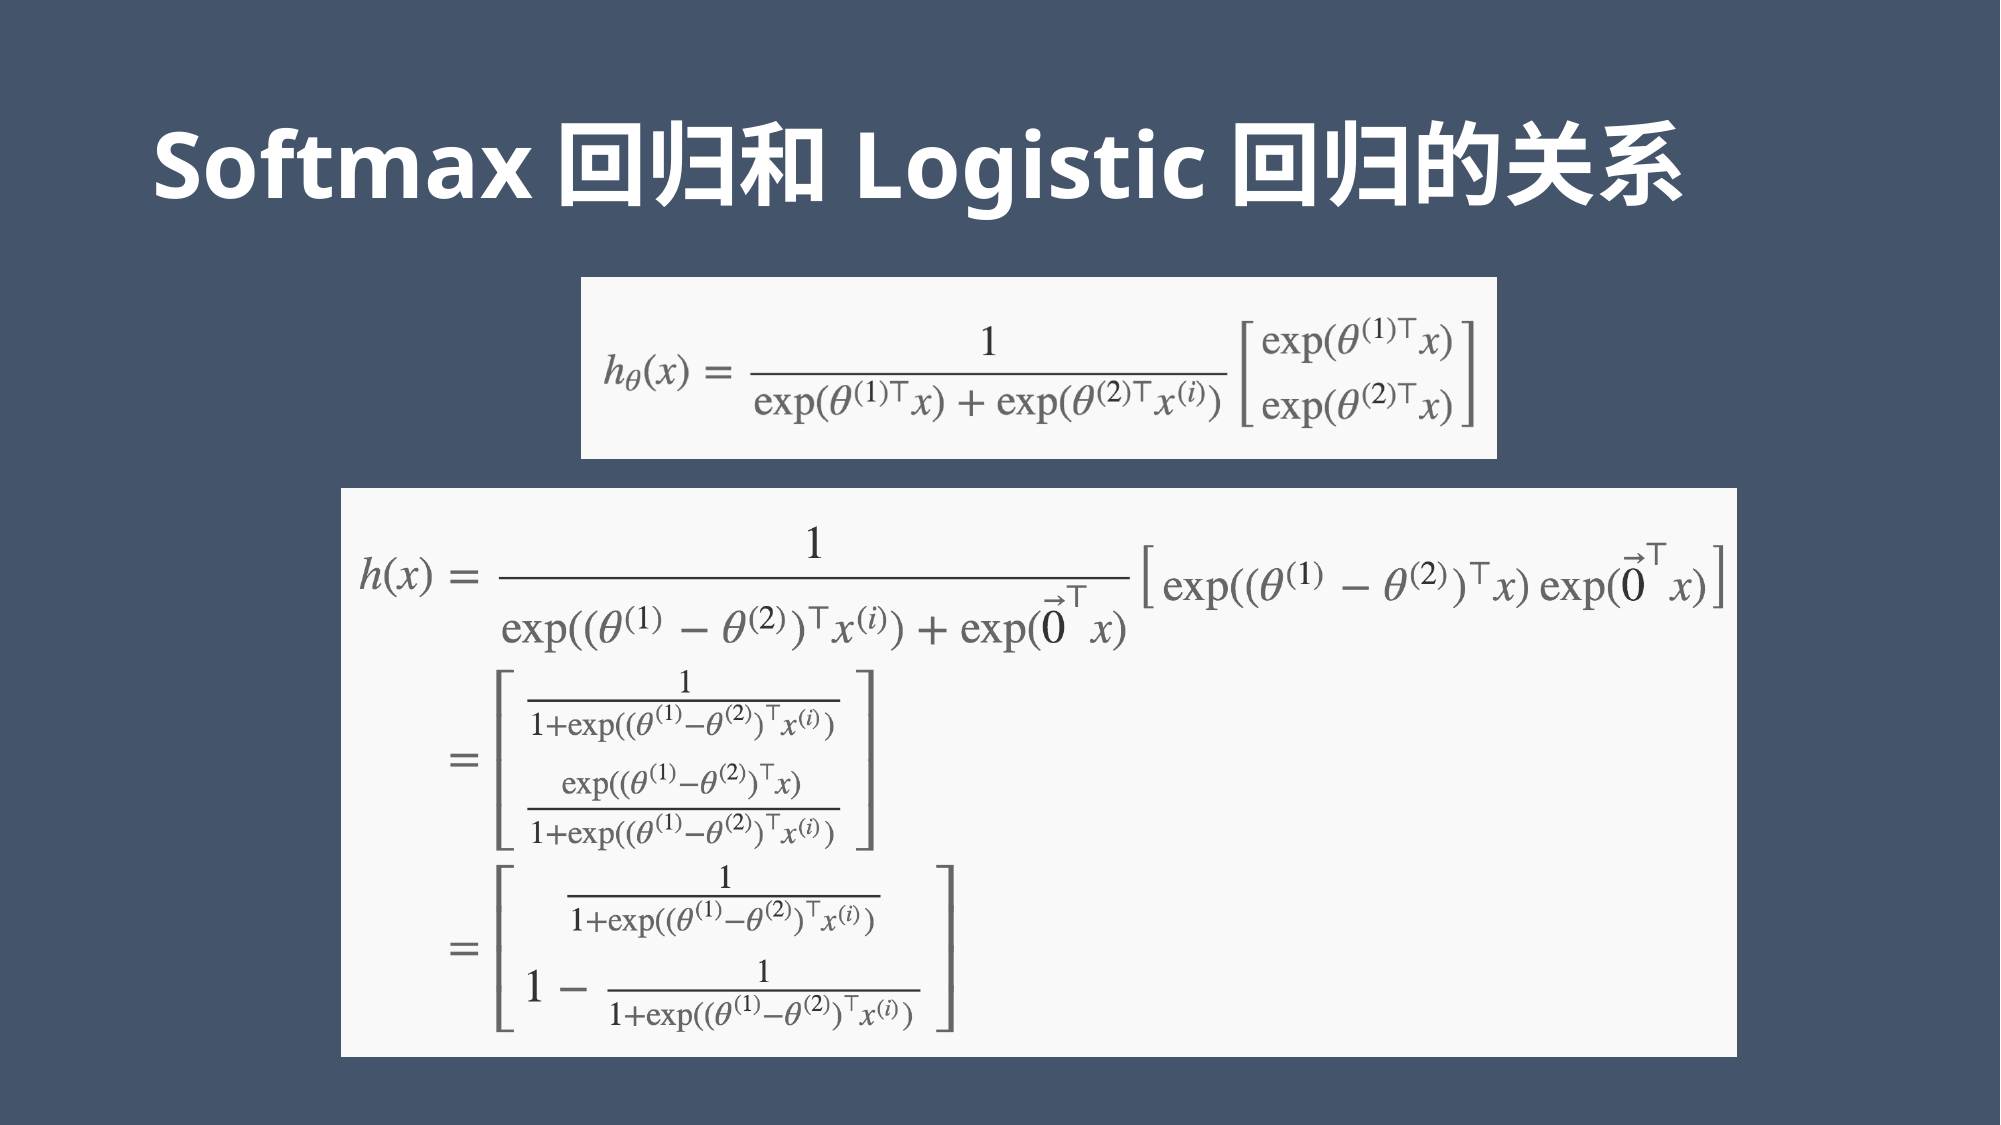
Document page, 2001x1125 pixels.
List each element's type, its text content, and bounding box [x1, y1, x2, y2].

picture [581, 277, 1497, 459]
picture [341, 488, 1737, 1057]
title Softmax回归和Logistic回归的关系 [137, 59, 1863, 278]
